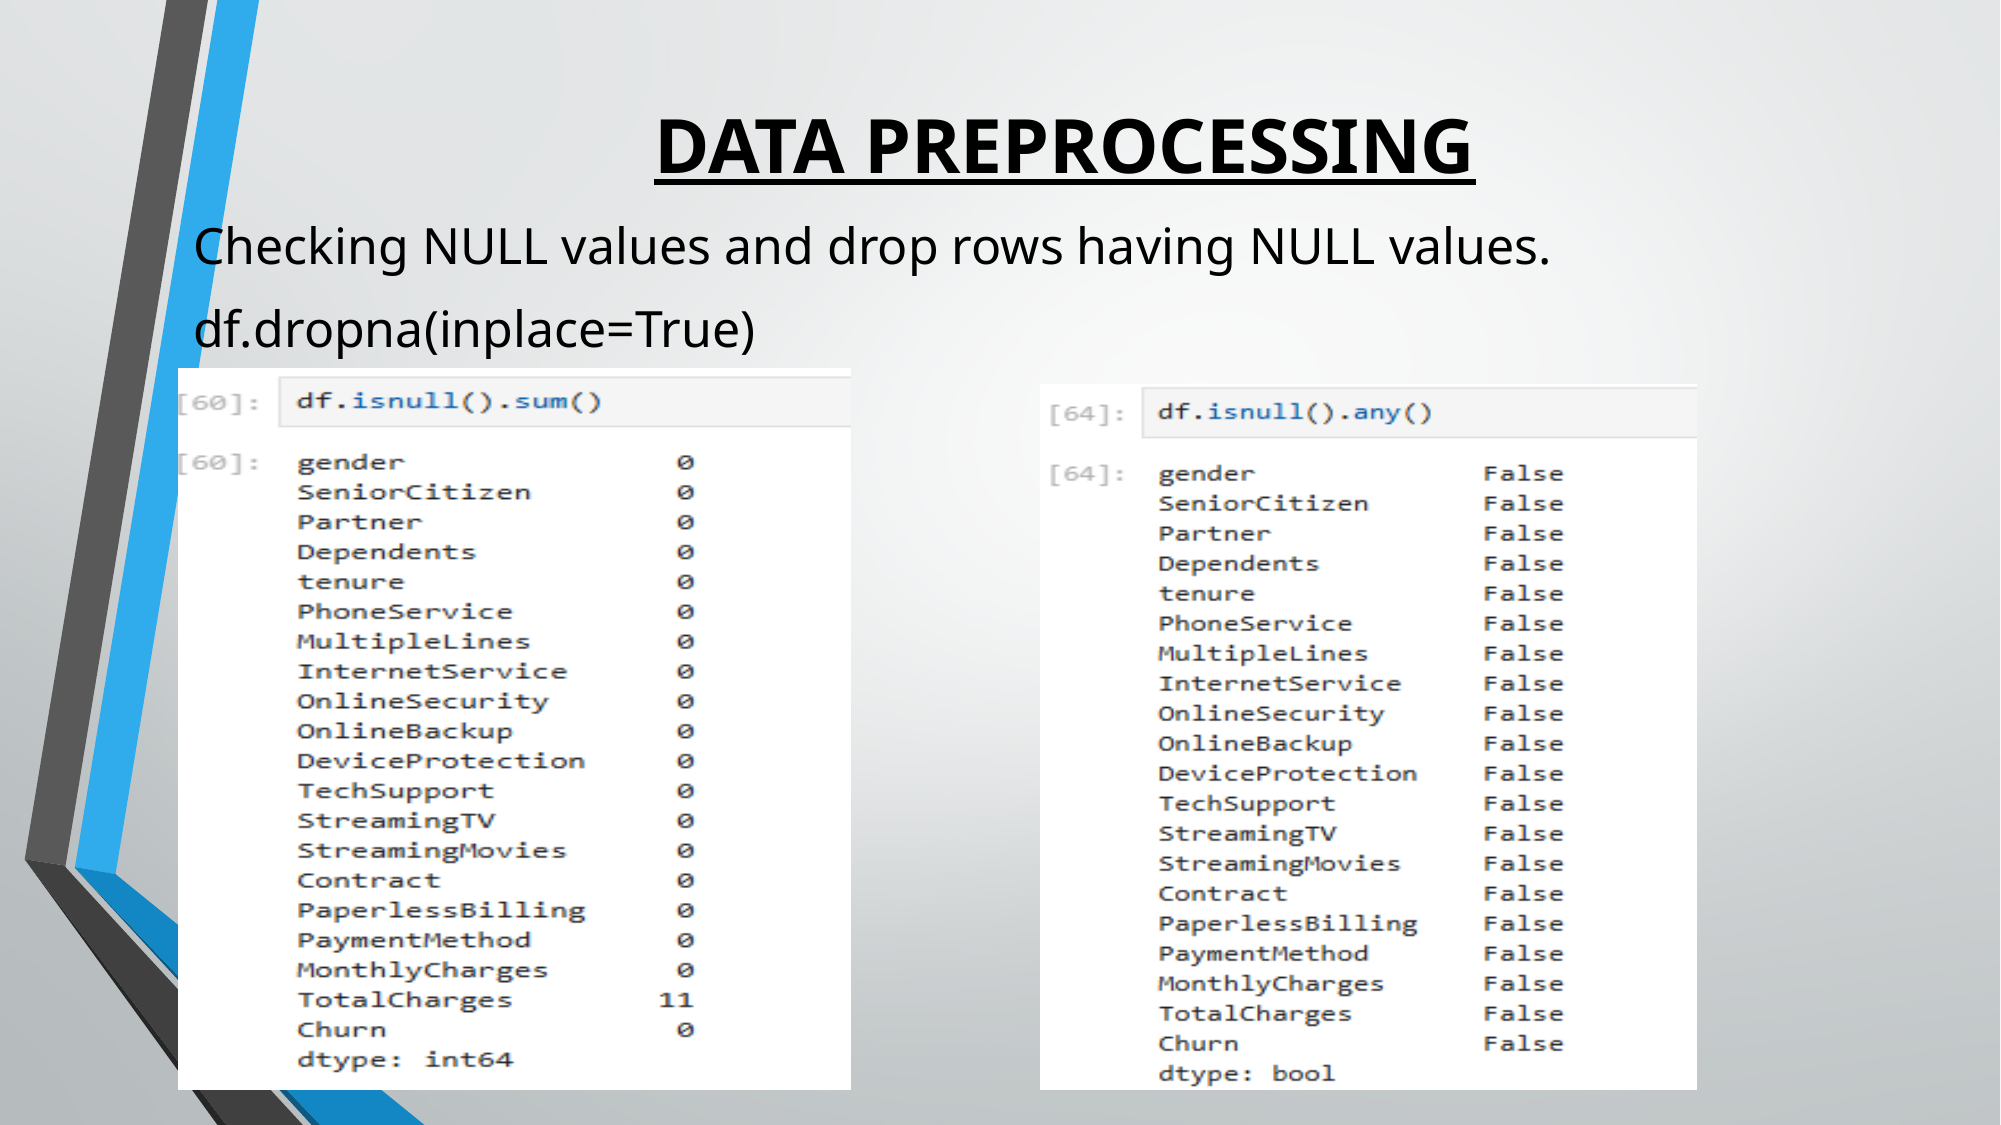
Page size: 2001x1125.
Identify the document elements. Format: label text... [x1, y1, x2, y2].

list Checking NULL values and drop rows having NULL values. df.dropna(inplace=True) [178, 112, 1822, 625]
title DATA PREPROCESSING [243, 0, 1887, 288]
picture [1040, 384, 1697, 1091]
picture [177, 368, 852, 1091]
